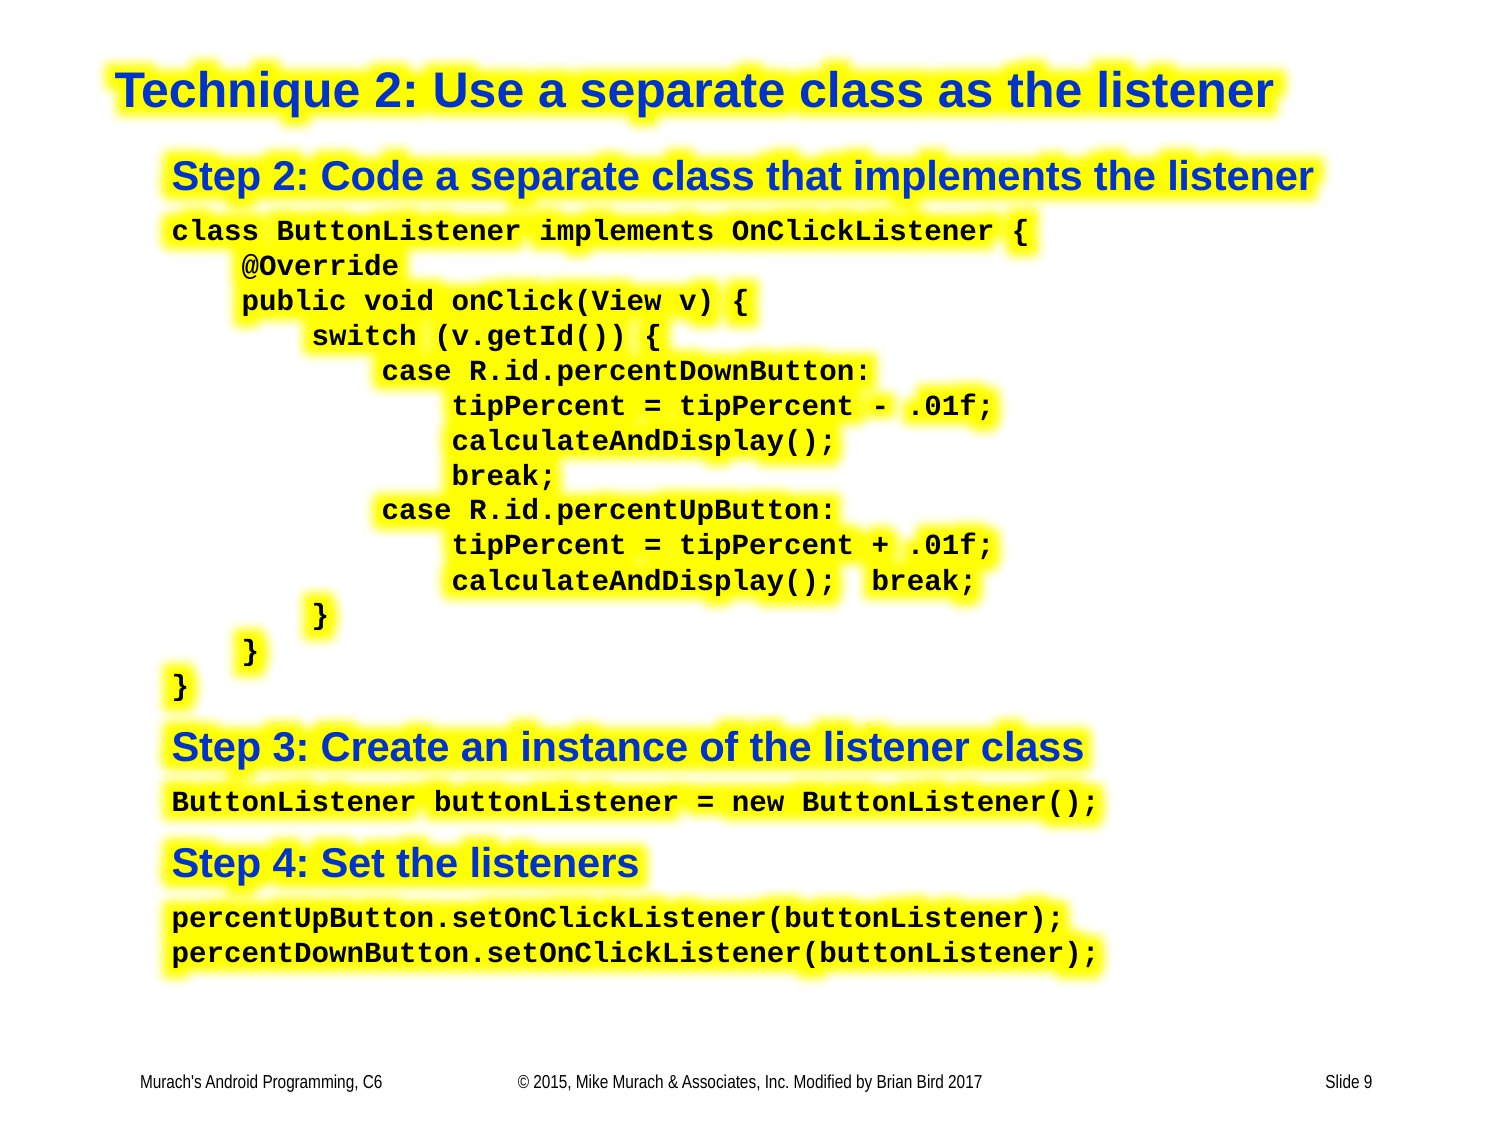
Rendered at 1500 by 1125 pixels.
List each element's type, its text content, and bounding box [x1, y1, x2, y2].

text_box Technique 2: Use a separate class as the listener Step 2: Code a separate class that implements the listener class ButtonListener implements OnClickListener { @Override public void onClick(View v) { switch (v.getId()) { case R.id.percentDownButton: tipPercent = tipPercent - .01f; calculateAndDisplay(); break; case R.id.percentUpButton: tipPercent = tipPercent + .01f; calculateAndDisplay(); break; } } } Step 3: Create an instance of the listener class ButtonListener buttonListener = new ButtonListener(); Step 4: Set the listeners percentUpButton.setOnClickListener(buttonListener); percentDownButton.setOnClickListener(buttonListener); [99, 50, 1463, 976]
footer © 2015, Mike Murach & Associates, Inc. Modified by Brian Bird 2017 [474, 1025, 1025, 1100]
slide_number Slide 9 [1074, 1025, 1388, 1100]
slide_number Murach's Android Programming, C6 [125, 1025, 450, 1100]
